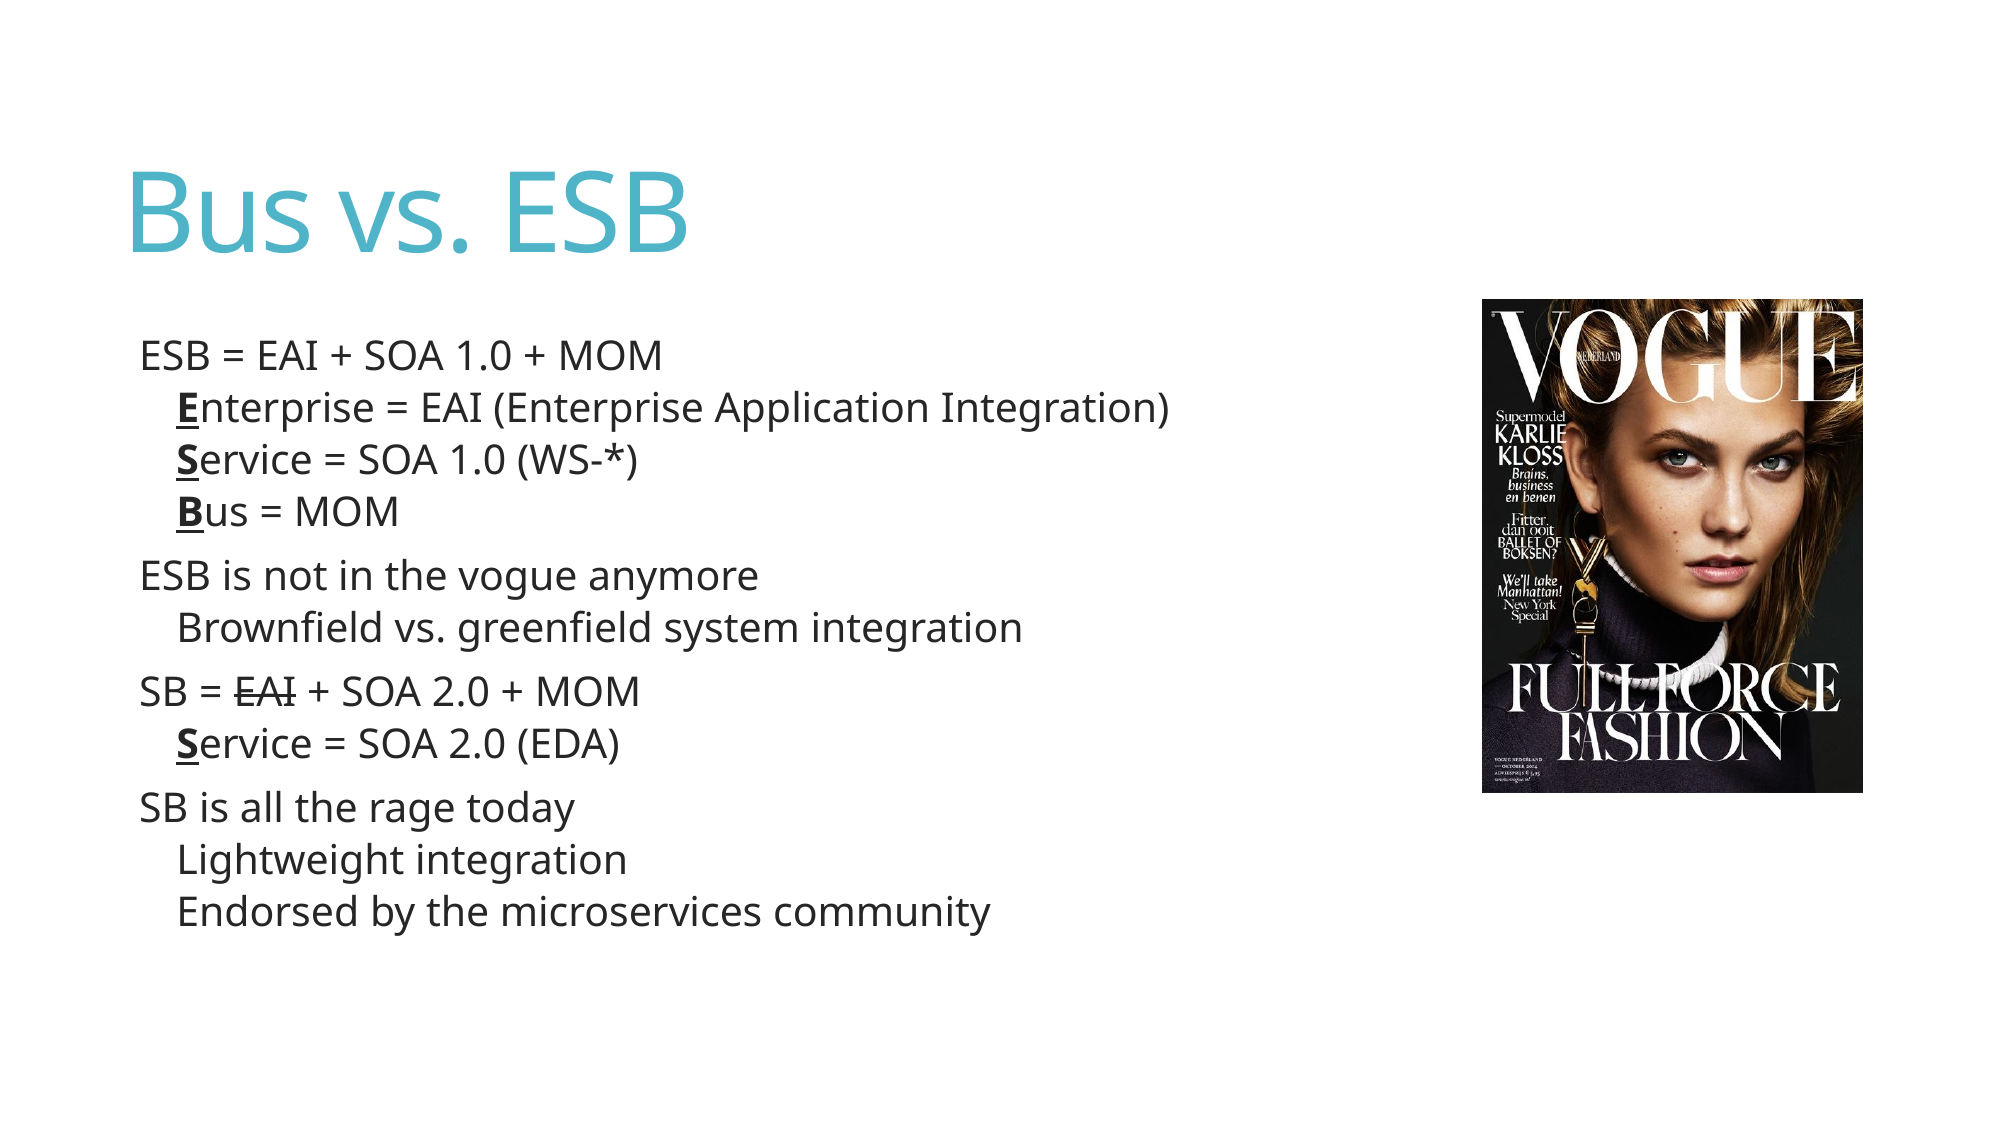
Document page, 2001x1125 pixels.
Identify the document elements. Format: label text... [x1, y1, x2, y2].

picture [1482, 299, 1863, 794]
list ESB = EAI + SOA 1.0 + MOM Enterprise = EAI (Enterprise Application Integration) Service = SOA 1.0 (WS-*) Bus = MOM ESB is not in the vogue anymore Brownfield vs. greenfield system integration SB = EAI + SOA 2.0 + MOM Service = SOA 2.0 (EDA) SB is all the rage today Lightweight integration Endorsed by the microservices community [111, 329, 1876, 948]
title Bus vs. ESB [107, 81, 1875, 354]
